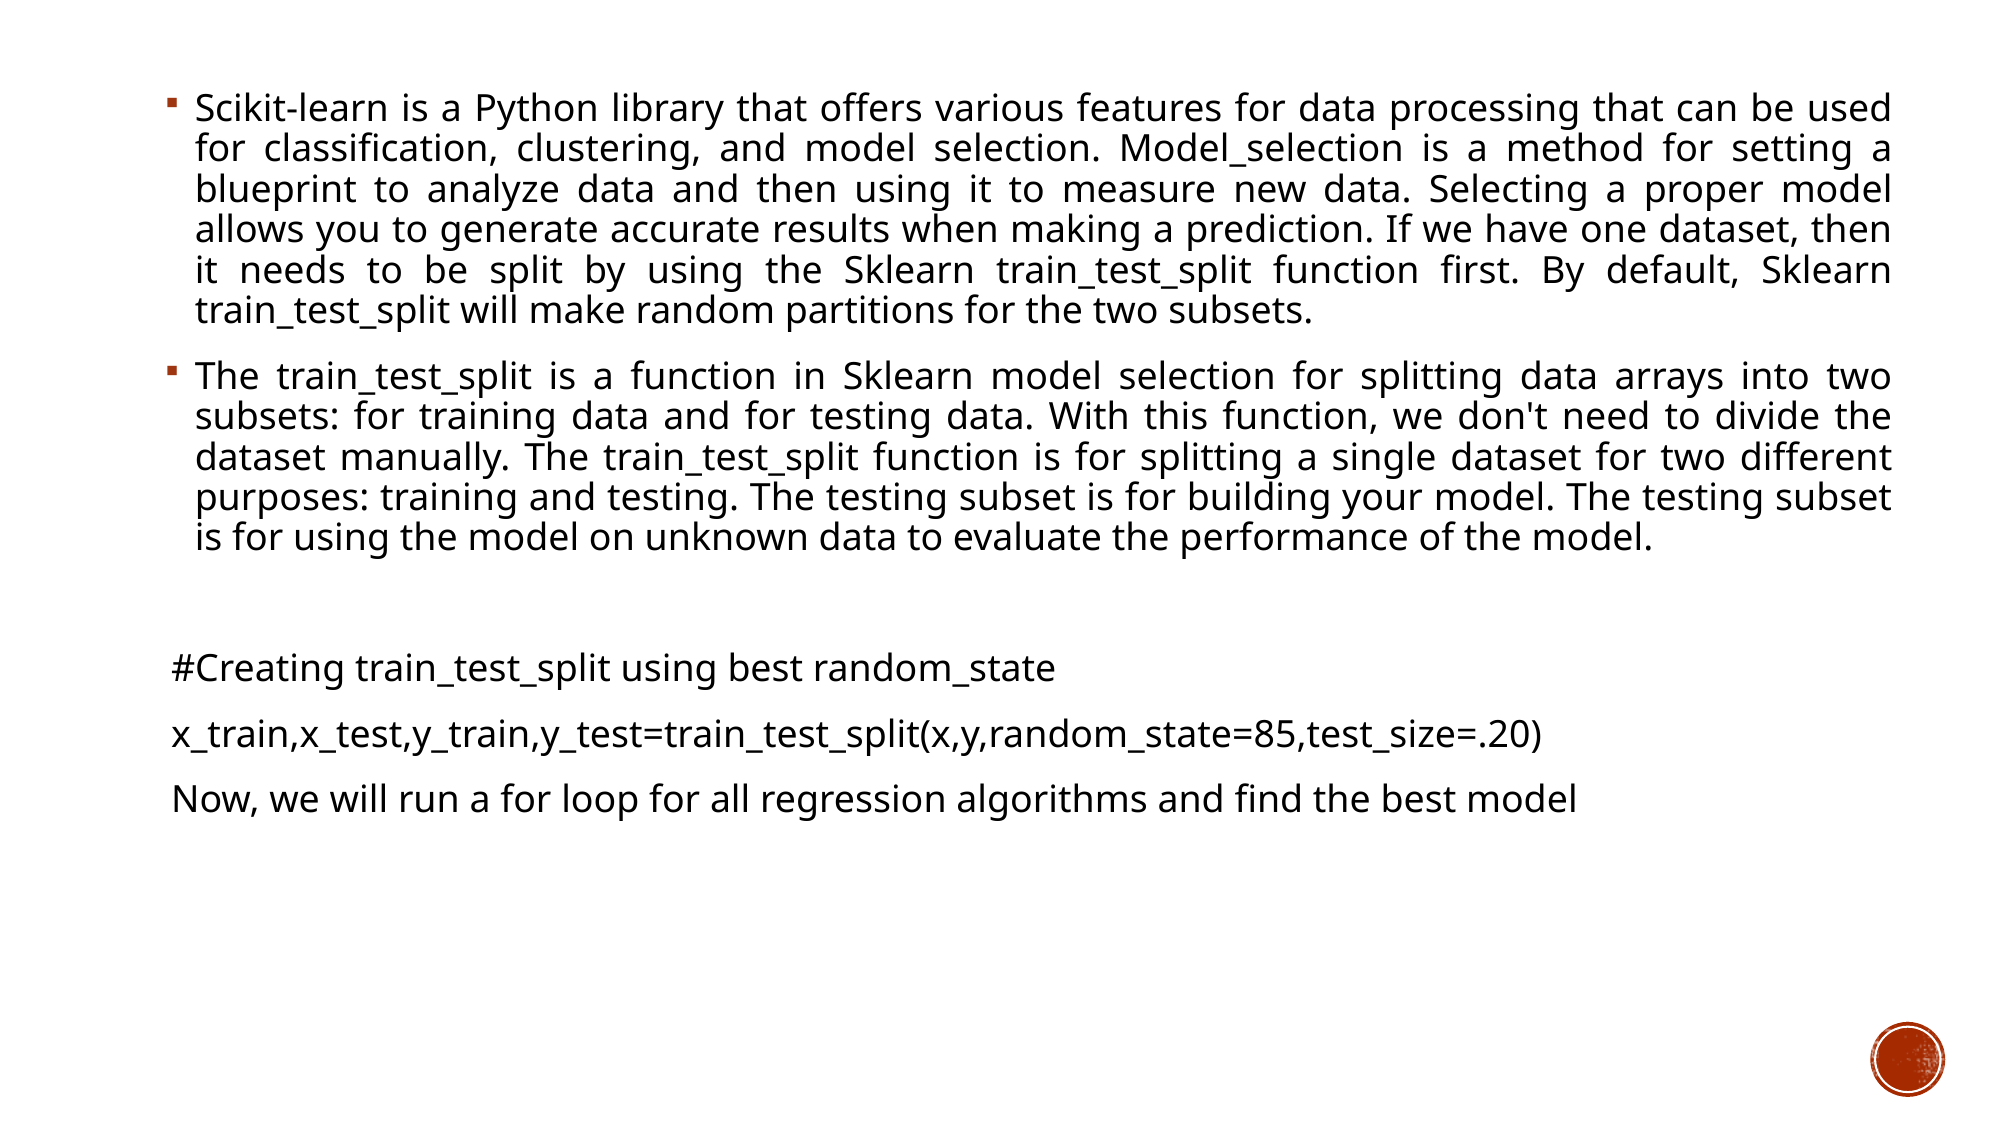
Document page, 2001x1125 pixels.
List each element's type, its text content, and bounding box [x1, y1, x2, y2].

list Scikit-learn is a Python library that offers various features for data processing that can be used for classification, clustering, and model selection. Model_selection is a method for setting a blueprint to analyze data and then using it to measure new data. Selecting a proper model allows you to generate accurate results when making a prediction. If we have one dataset, then it needs to be split by using the Sklearn train_test_split function first. By default, Sklearn train_test_split will make random partitions for the two subsets. The train_test_split is a function in Sklearn model selection for splitting data arrays into two subsets: for training data and for testing data. With this function, we don't need to divide the dataset manually. The train_test_split function is for splitting a single dataset for two different purposes: training and testing. The testing subset is for building your model. The testing subset is for using the model on unknown data to evaluate the performance of the model. #Creating train_test_split using best random_state x_train,x_test,y_train,y_test=train_test_split(x,y,random_state=85,test_size=.20) Now, we will run a for loop for all regression algorithms and find the best model [149, 81, 1910, 1055]
